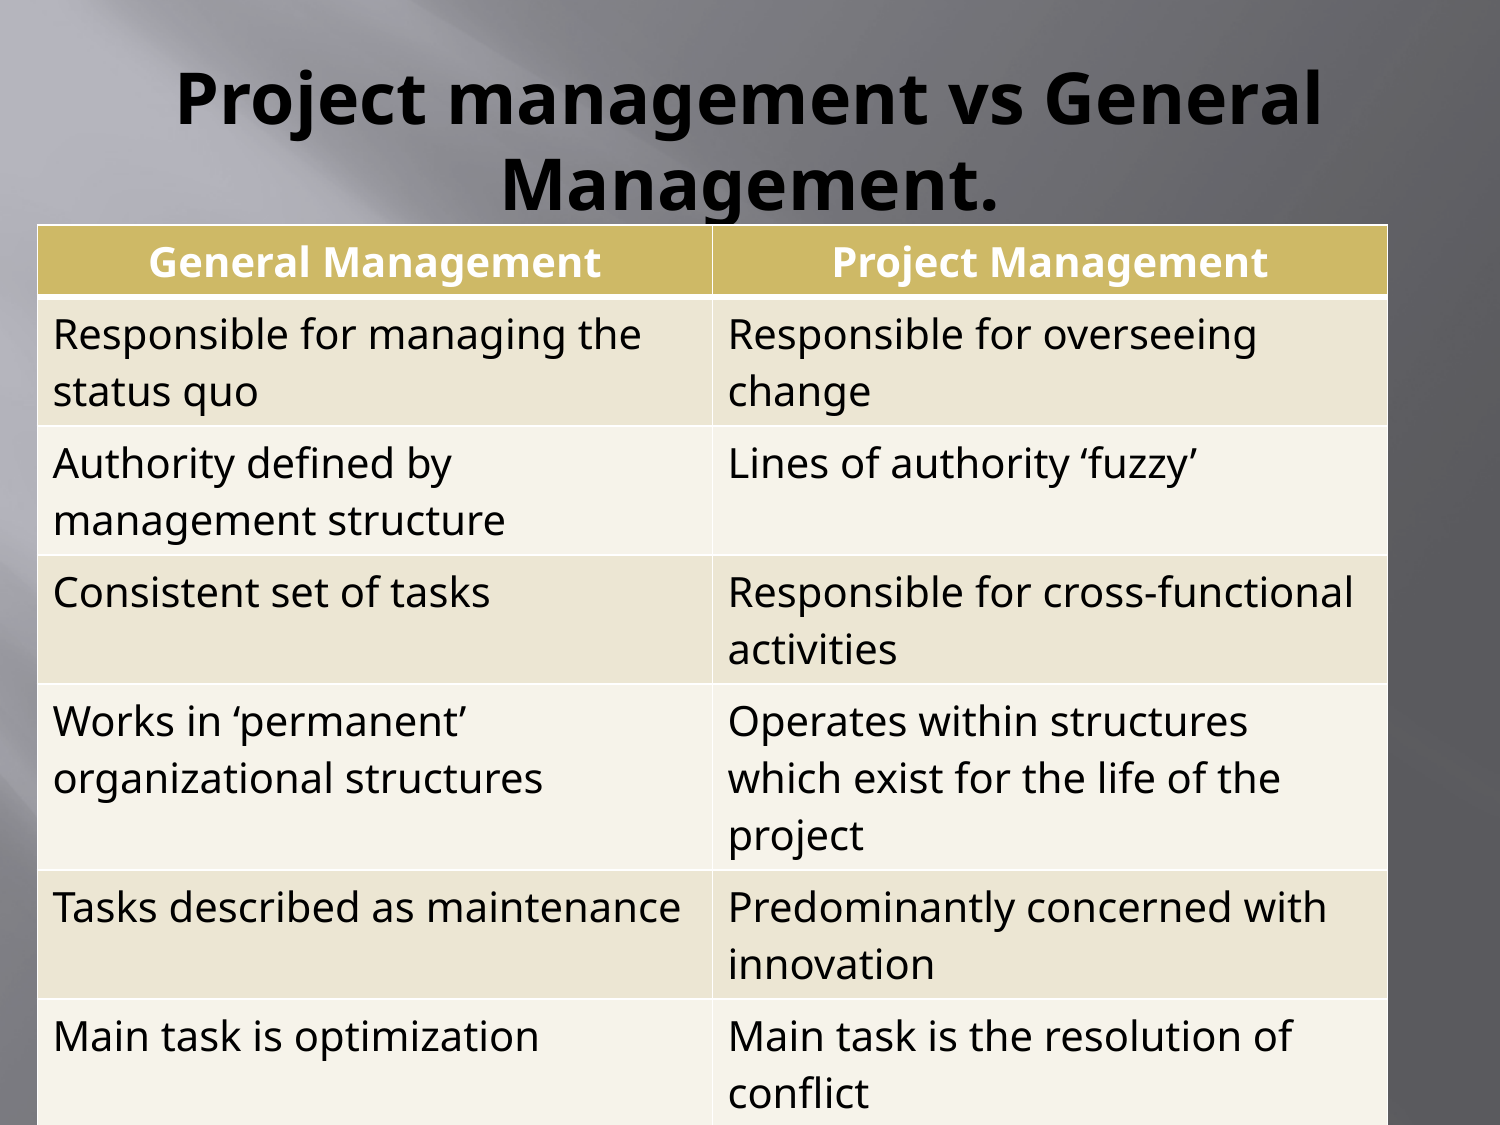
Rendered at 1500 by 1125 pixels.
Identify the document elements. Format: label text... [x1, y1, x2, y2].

table_cell Lines of authority ‘fuzzy’ [713, 427, 1387, 554]
table_cell Consistent set of tasks [38, 556, 712, 683]
table_cell Main task is optimization [38, 1000, 712, 1125]
table_header Project Management [713, 226, 1387, 294]
table_cell Responsible for cross-functional activities [713, 556, 1387, 683]
table_cell Authority defined by management structure [38, 427, 712, 554]
table_cell Main task is the resolution of conflict [713, 1000, 1387, 1125]
title Project management vs General Management. [75, 45, 1425, 233]
table_cell Predominantly concerned with innovation [713, 871, 1387, 998]
table_cell Operates within structures which exist for the life of the project [713, 685, 1387, 869]
table_cell Works in ‘permanent’ organizational structures [38, 685, 712, 869]
table_cell Tasks described as maintenance [38, 871, 712, 998]
table_cell Responsible for managing the status quo [38, 300, 712, 425]
table_header General Management [38, 226, 712, 294]
table_cell Responsible for overseeing change [713, 300, 1387, 425]
